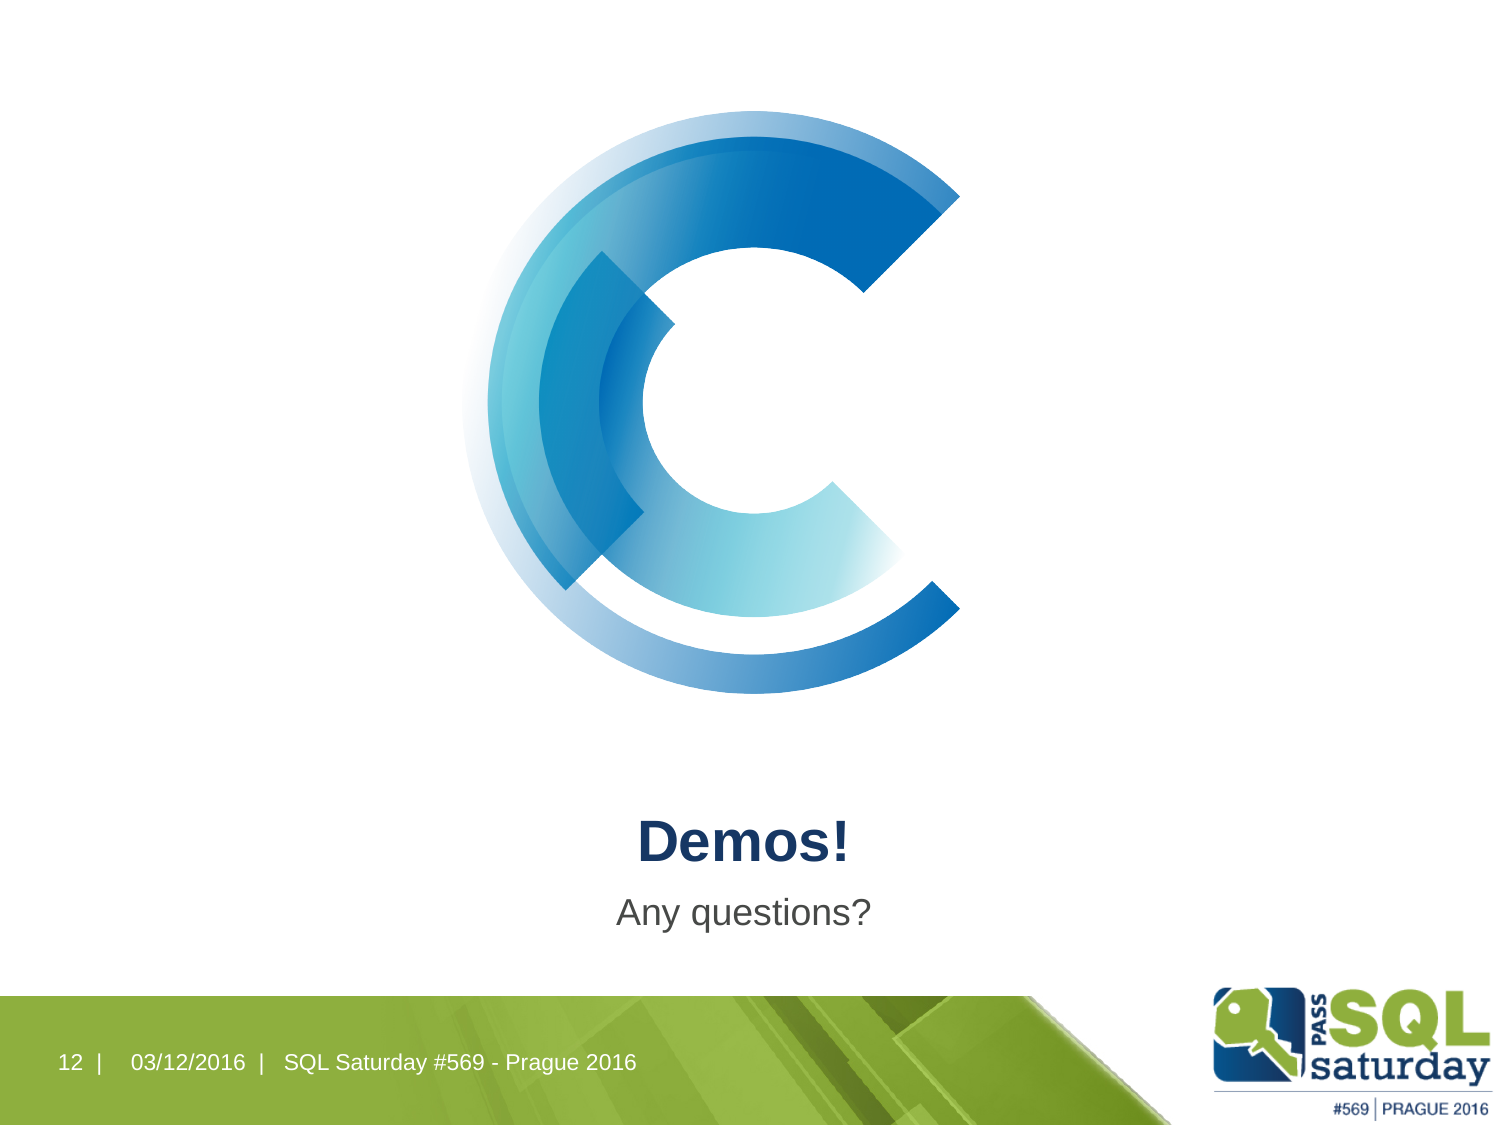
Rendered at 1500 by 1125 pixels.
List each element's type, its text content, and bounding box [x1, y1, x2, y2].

title Demos! [294, 787, 1194, 880]
picture [462, 111, 960, 695]
footer SQL Saturday #569 - Prague 2016 [268, 1031, 786, 1092]
list Any questions? [294, 880, 1194, 1013]
picture [1208, 980, 1497, 1125]
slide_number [115, 1031, 268, 1092]
slide_number 12 | [37, 1031, 115, 1092]
picture [0, 996, 1173, 1125]
